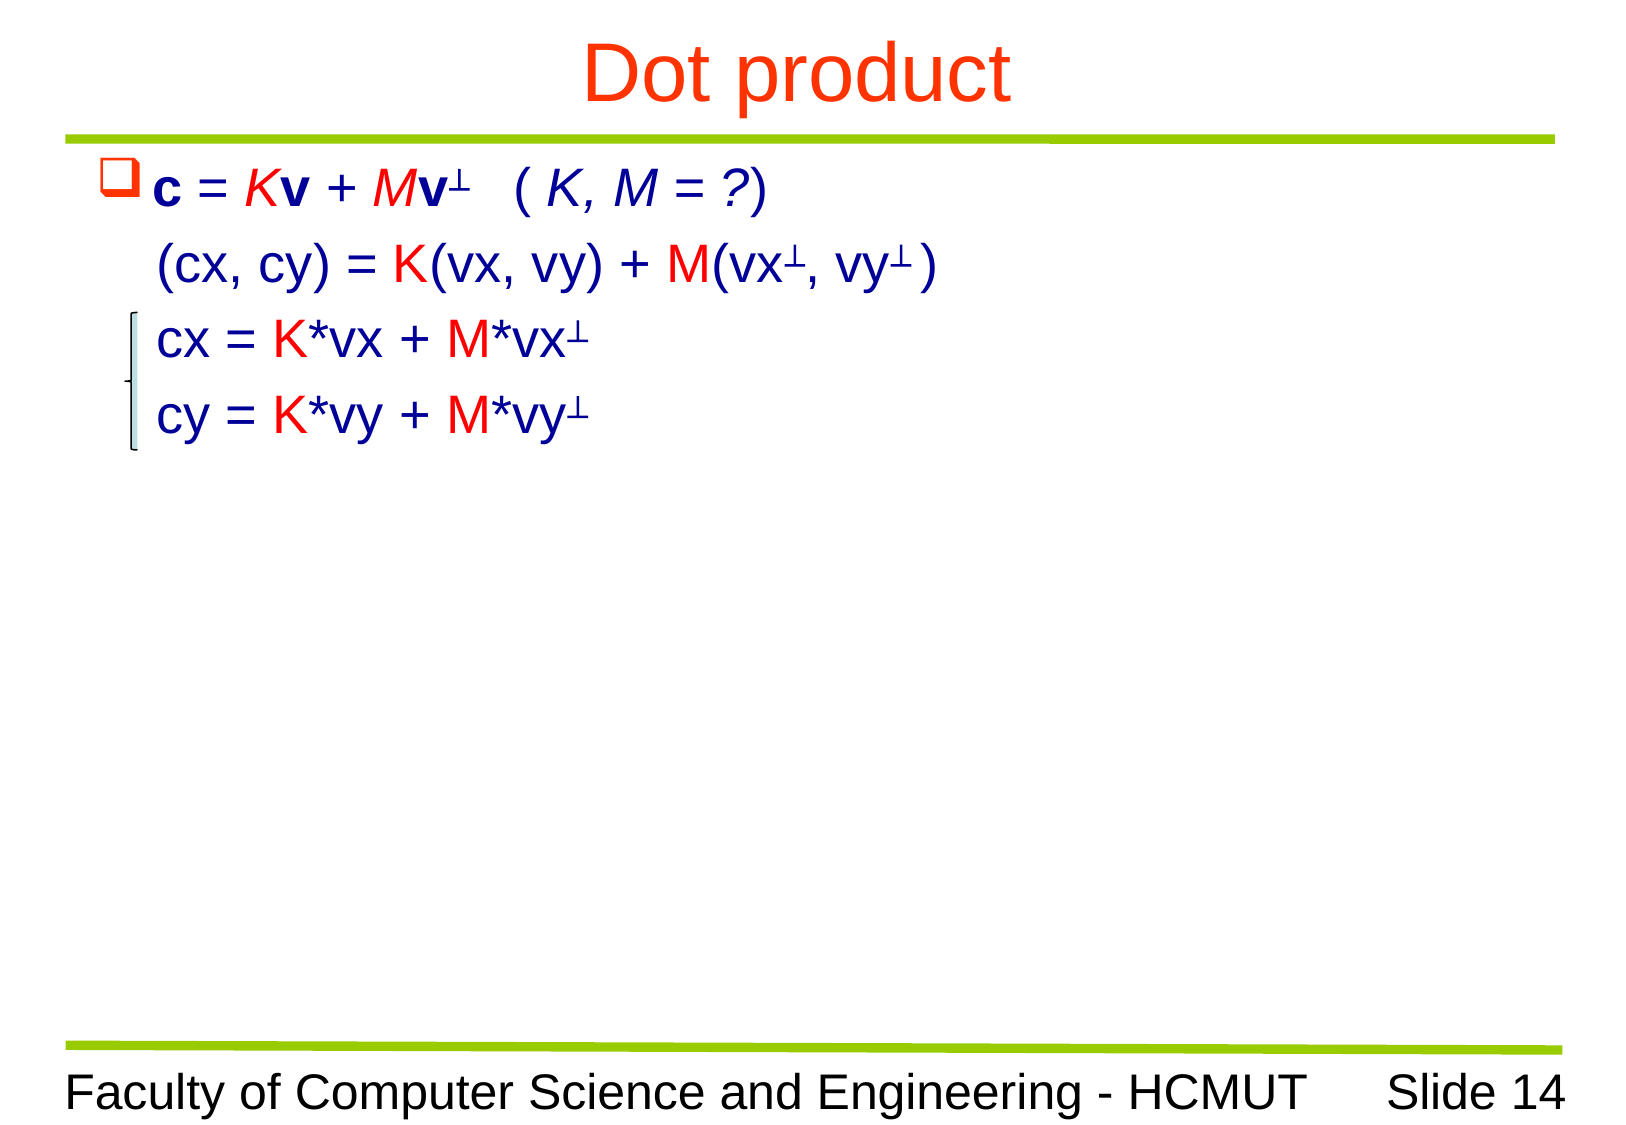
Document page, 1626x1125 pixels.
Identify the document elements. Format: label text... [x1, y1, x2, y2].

title Dot product [50, 15, 1544, 121]
text_box [124, 312, 138, 450]
list c = Kv + Mv ( K, M = ?) (cx, cy) = K(vx, vy) + M(vx, vy ) cx = K*vx + M*vx cy = K*vy + M*vy [81, 144, 1544, 1033]
